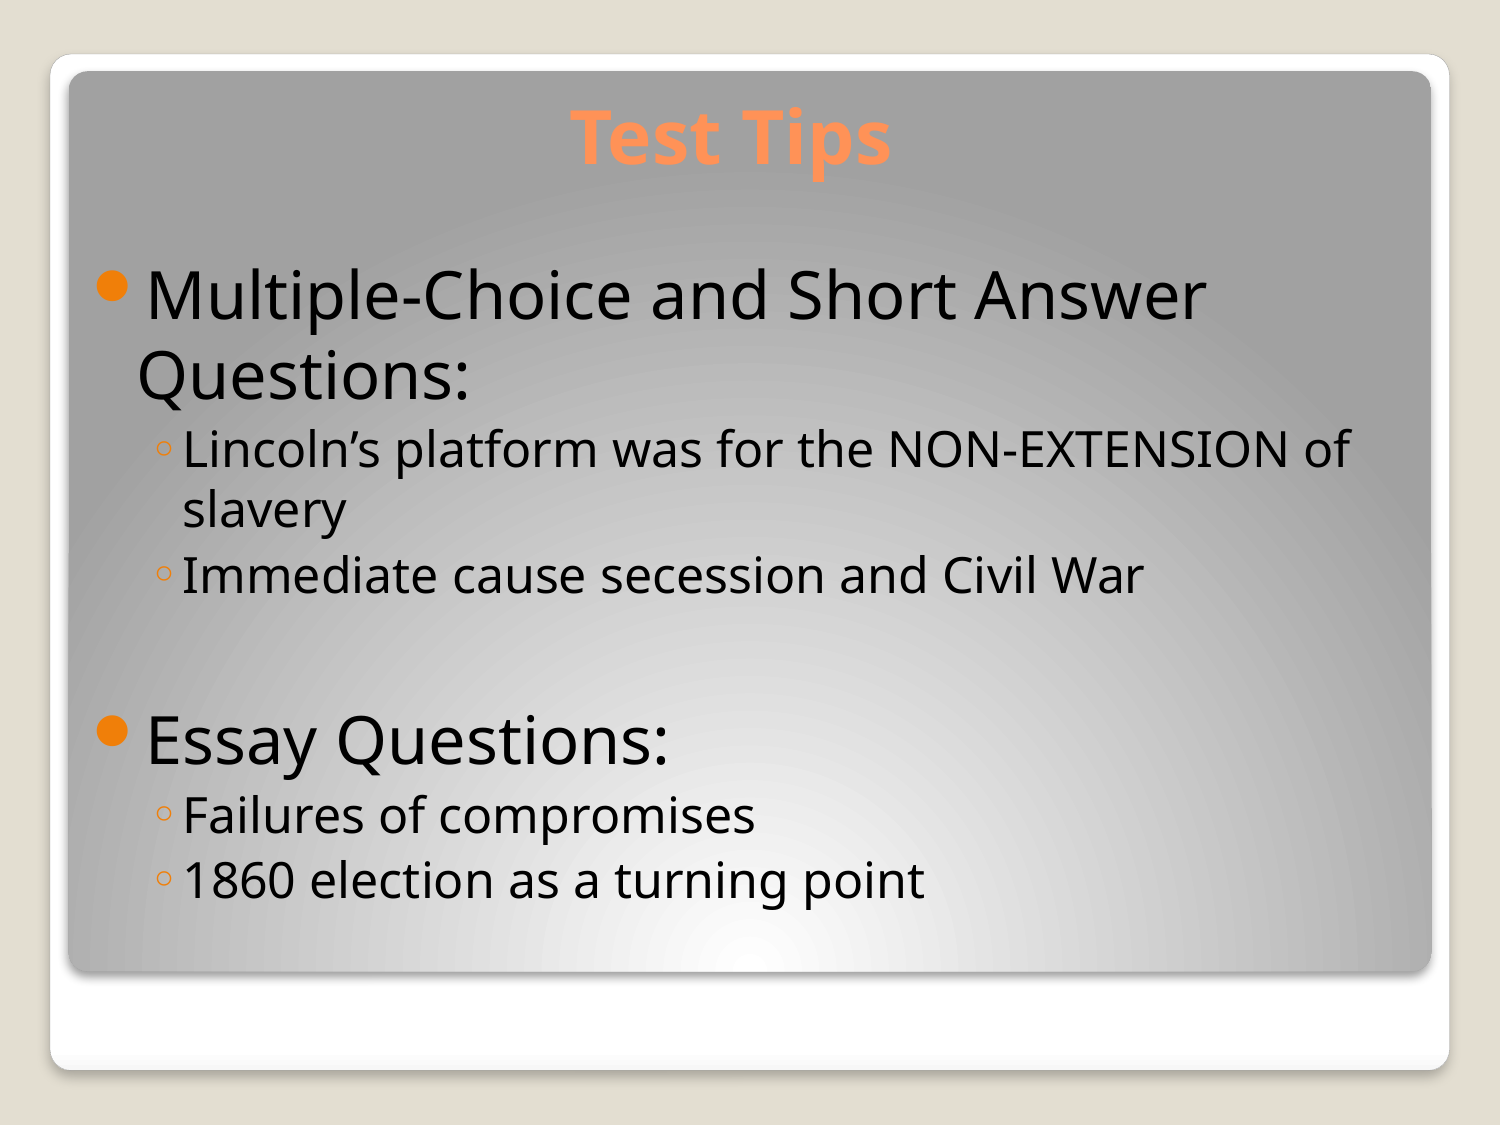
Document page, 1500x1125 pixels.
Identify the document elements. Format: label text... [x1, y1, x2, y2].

list Multiple-Choice and Short Answer Questions: Lincoln’s platform was for the NON-EXTENSION of slavery Immediate cause secession and Civil War Essay Questions: Failures of compromises 1860 election as a turning point [62, 237, 1463, 1063]
title Test Tips [112, 37, 1350, 188]
